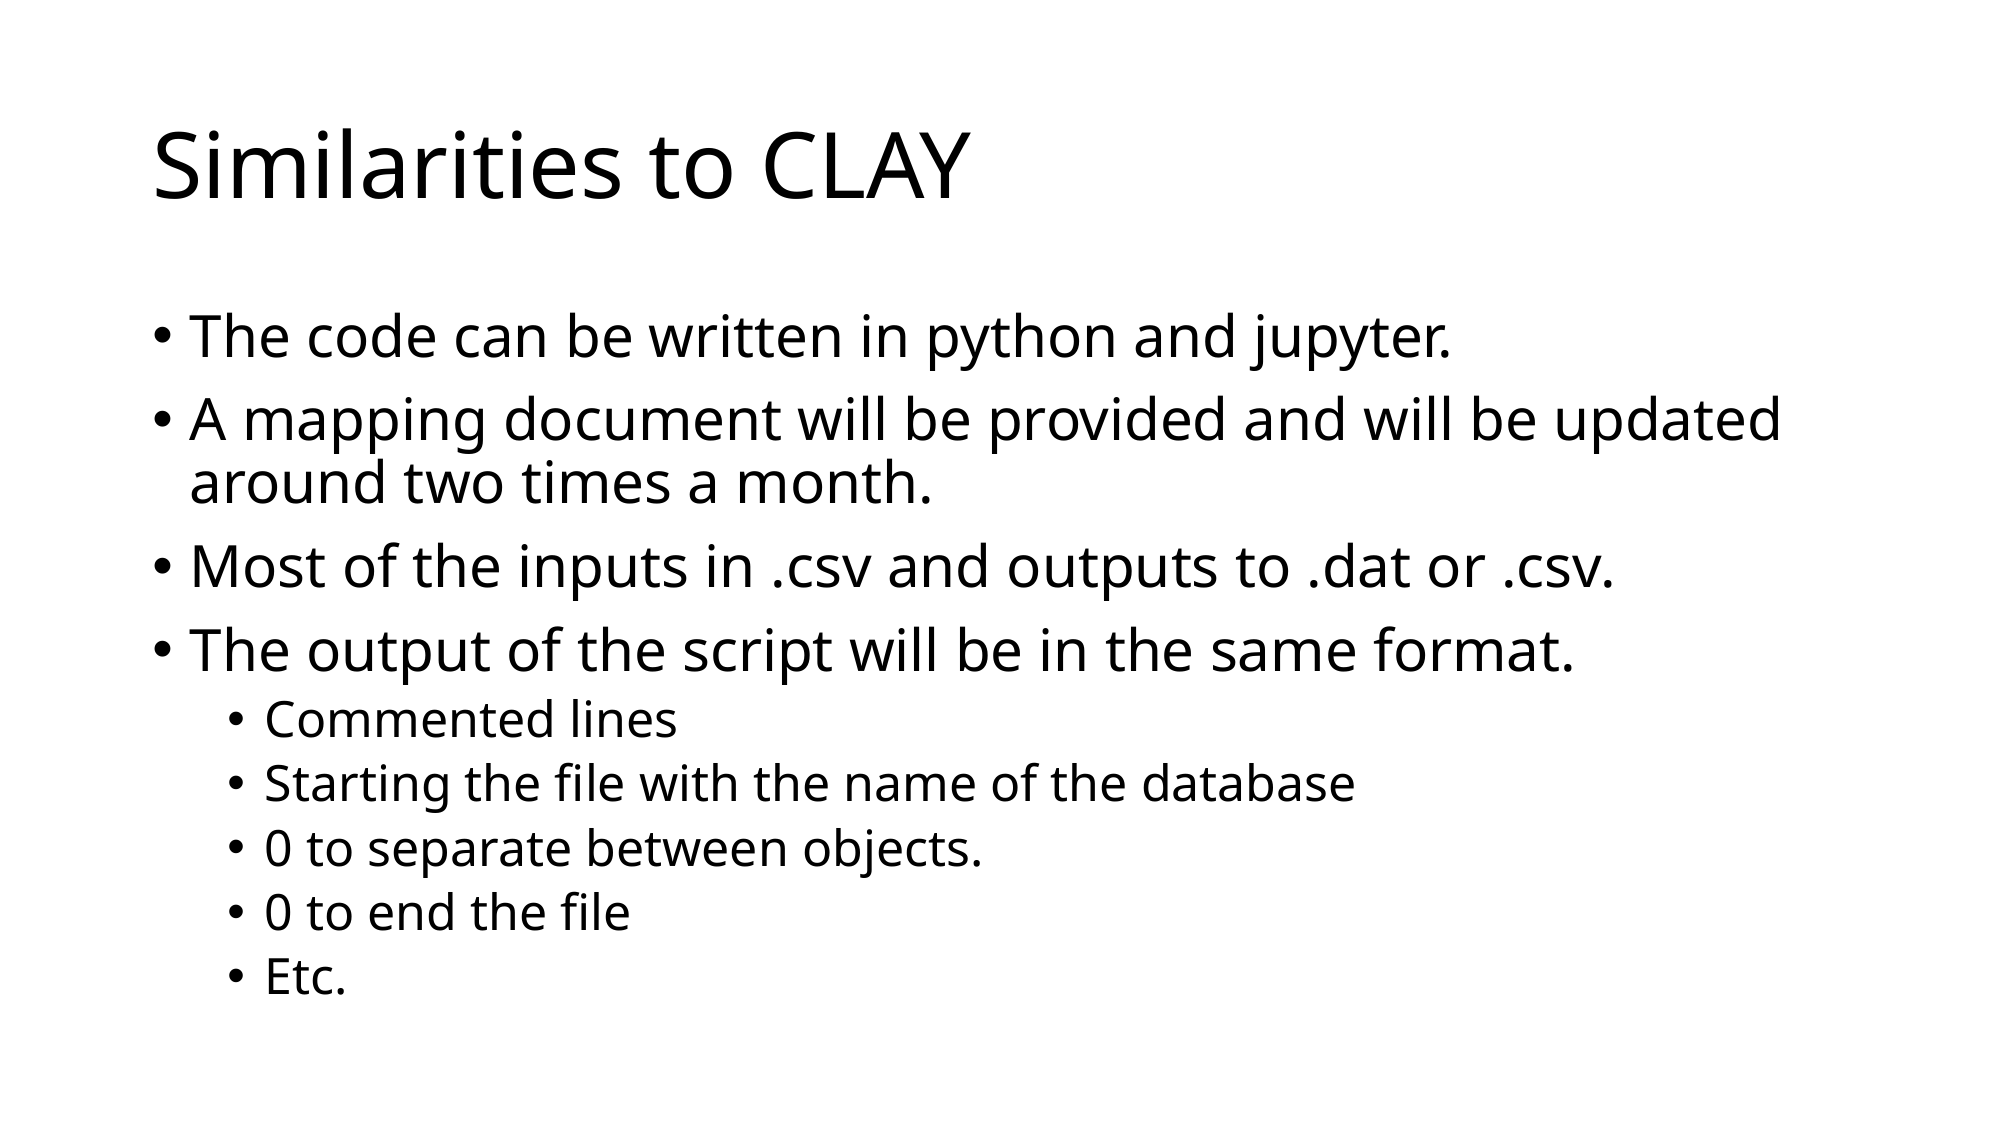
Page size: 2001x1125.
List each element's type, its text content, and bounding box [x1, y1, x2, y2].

list The code can be written in python and jupyter. A mapping document will be provided and will be updated around two times a month. Most of the inputs in .csv and outputs to .dat or .csv. The output of the script will be in the same format. Commented lines Starting the file with the name of the database 0 to separate between objects. 0 to end the file Etc. [137, 299, 1863, 1014]
title Similarities to CLAY [137, 59, 1863, 278]
